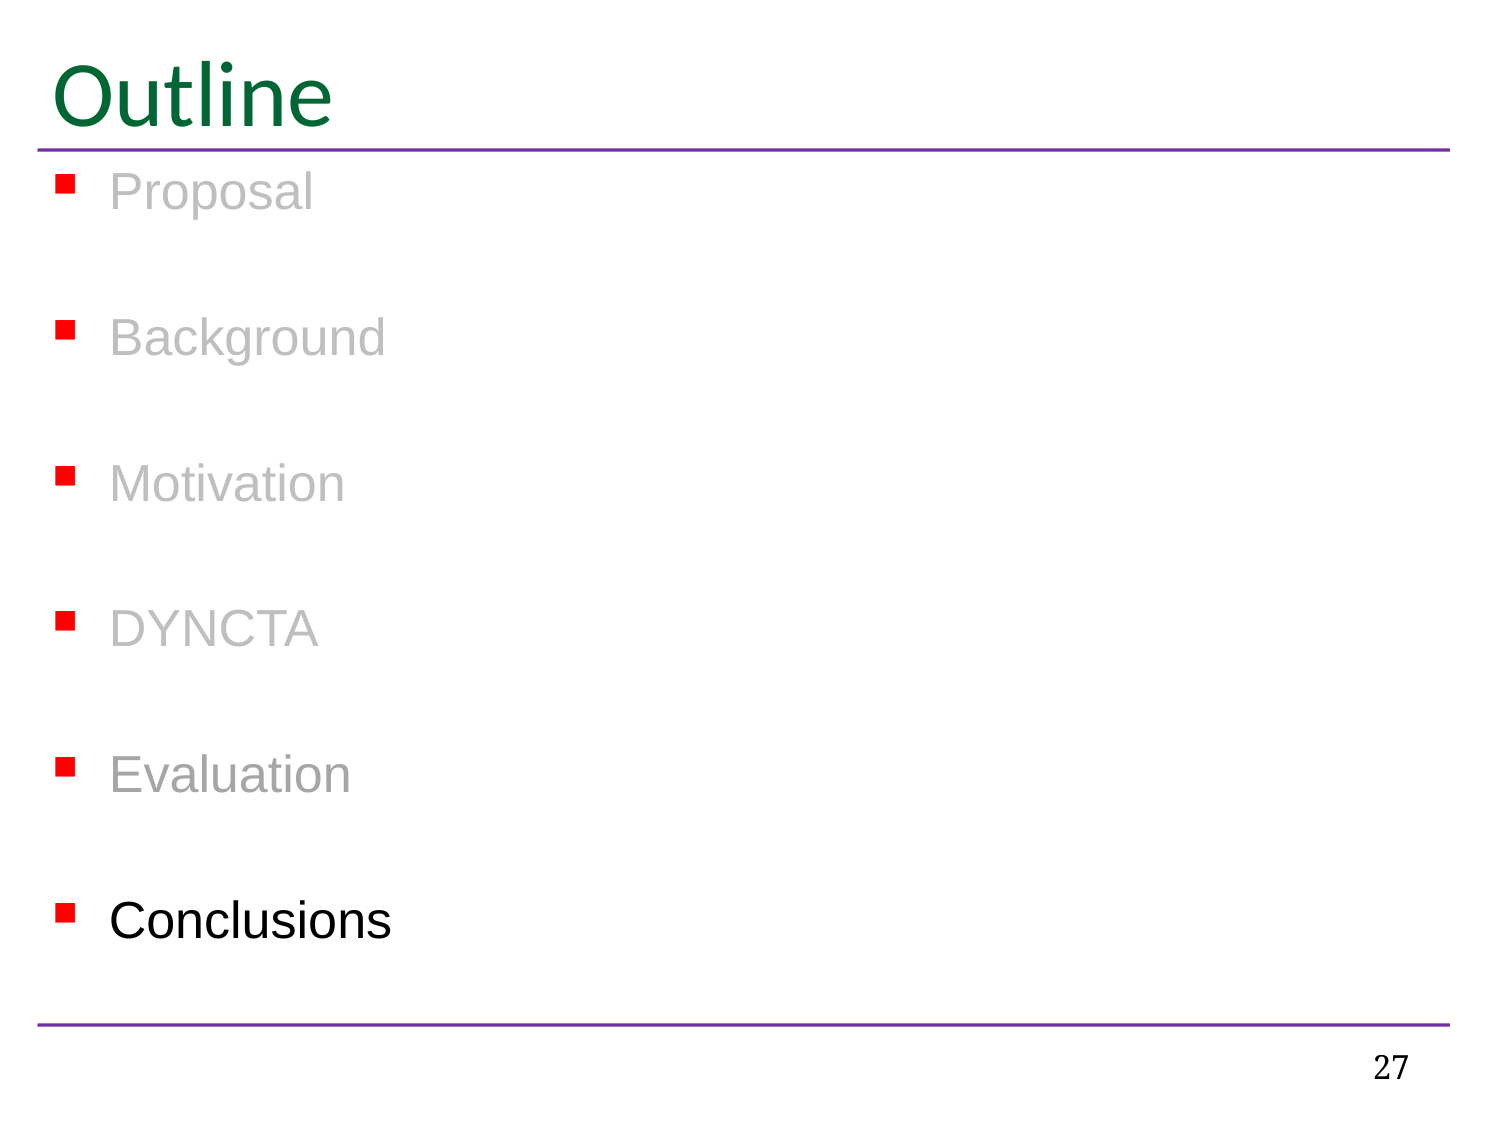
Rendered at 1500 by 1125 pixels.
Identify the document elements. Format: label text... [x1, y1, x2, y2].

title Outline [37, 24, 1451, 149]
list Proposal Background Motivation DYNCTA Evaluation Conclusions [37, 149, 1451, 988]
slide_number 27 [1074, 1023, 1426, 1100]
